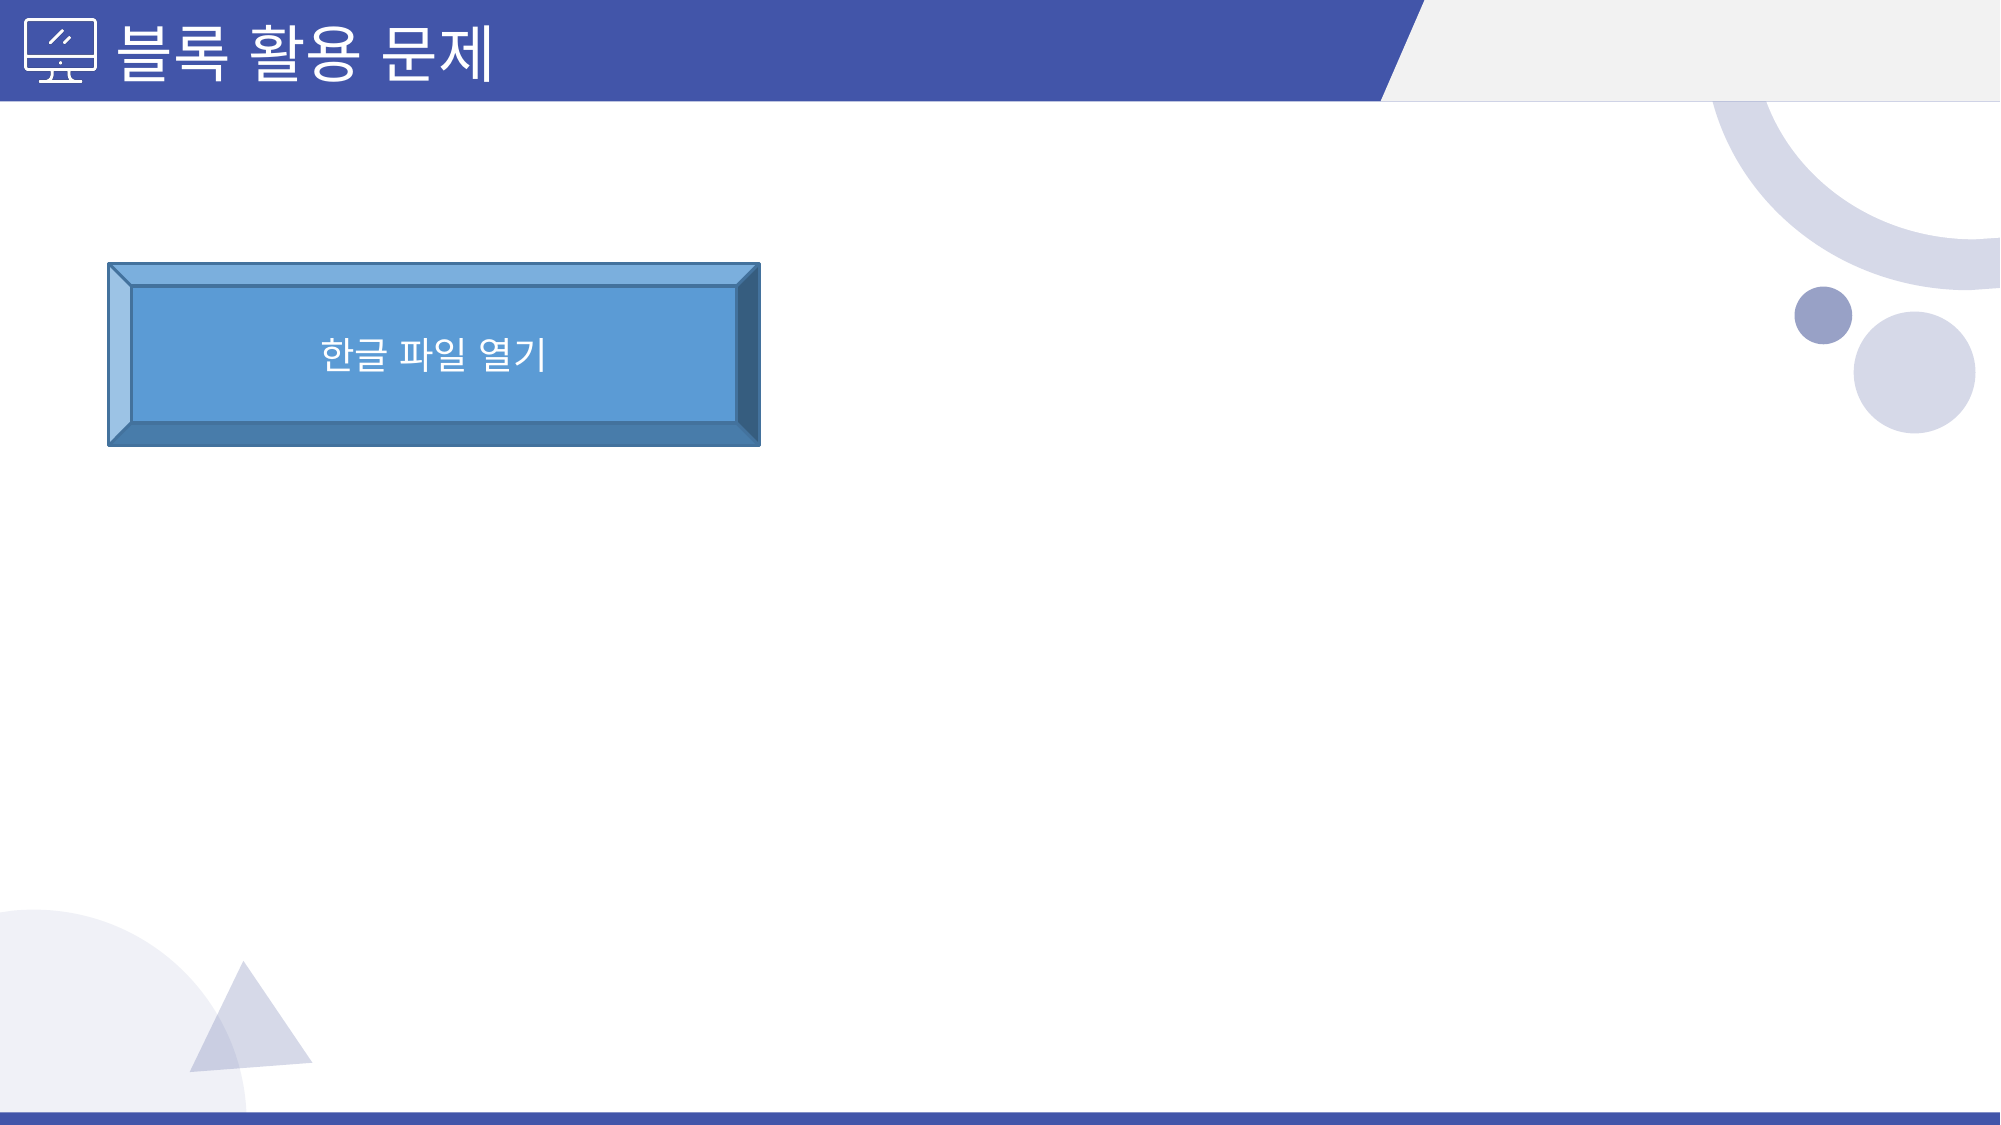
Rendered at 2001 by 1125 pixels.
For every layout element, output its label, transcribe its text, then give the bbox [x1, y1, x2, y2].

text_box 한글 파일 열기 [107, 262, 761, 447]
picture [24, 14, 97, 87]
text_box 블록 활용 문제 [108, 16, 1361, 81]
